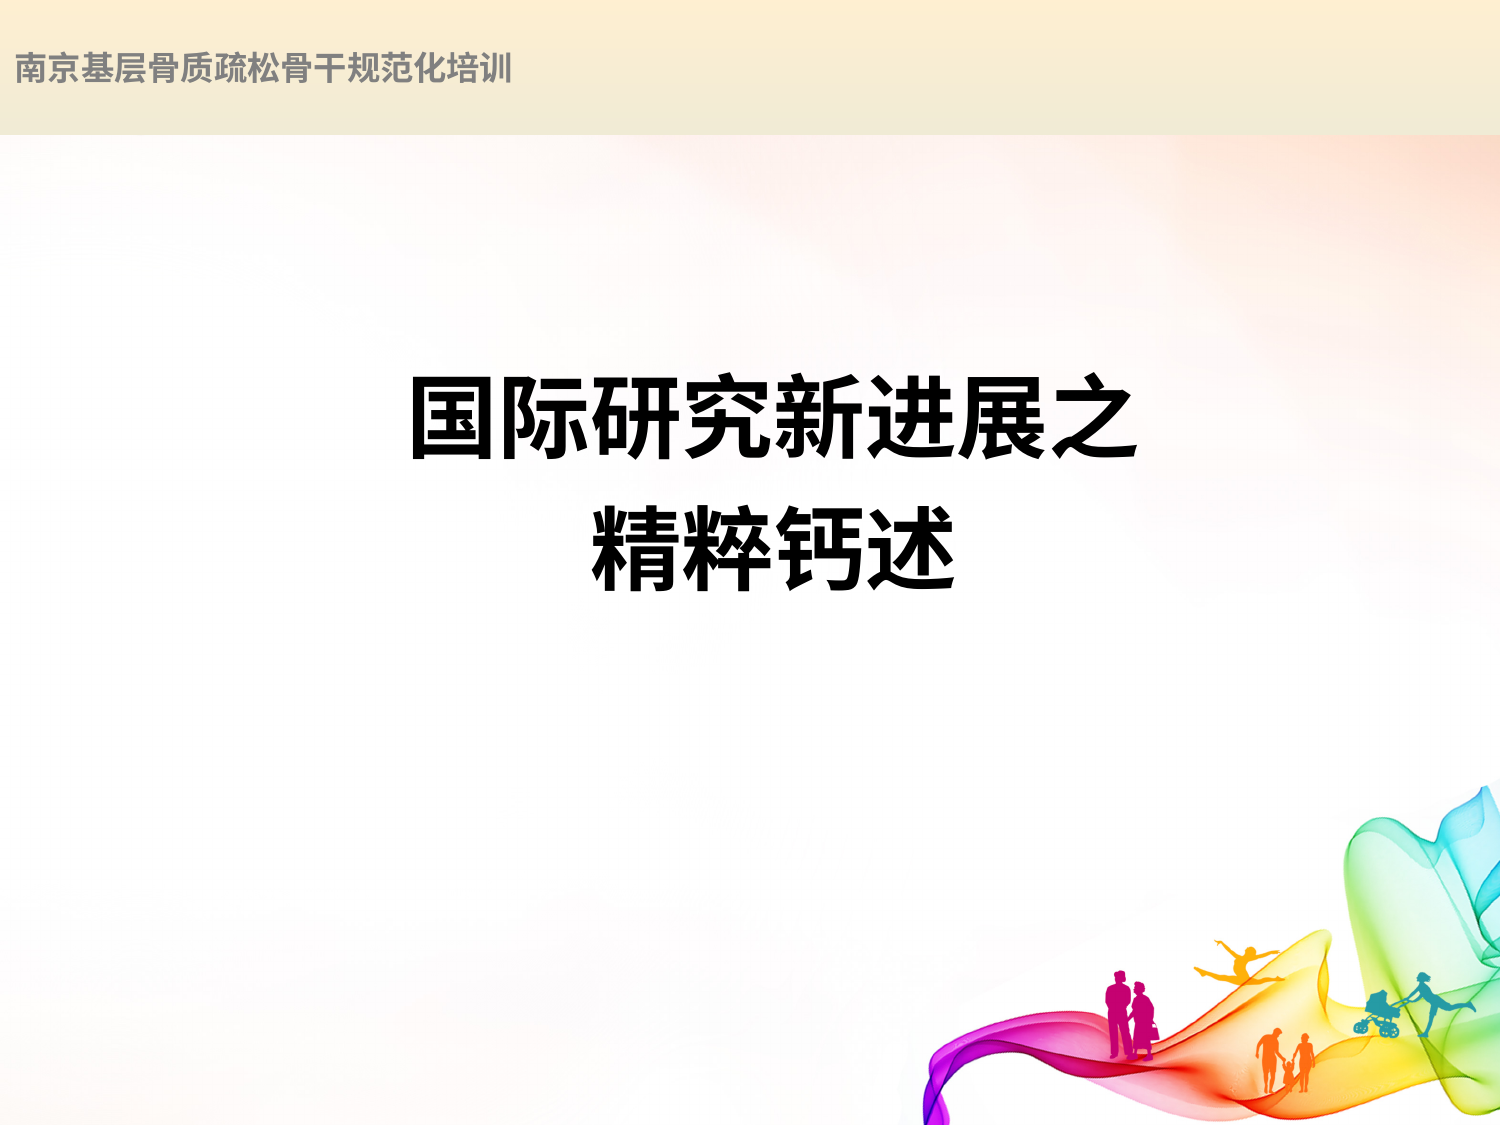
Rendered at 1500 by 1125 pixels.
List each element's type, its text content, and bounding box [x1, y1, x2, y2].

text_box 国际研究新进展之 精粹钙述 [130, 237, 1417, 834]
picture [0, 136, 1500, 1125]
text_box 南京基层骨质疏松骨干规范化培训 [0, 0, 1500, 136]
